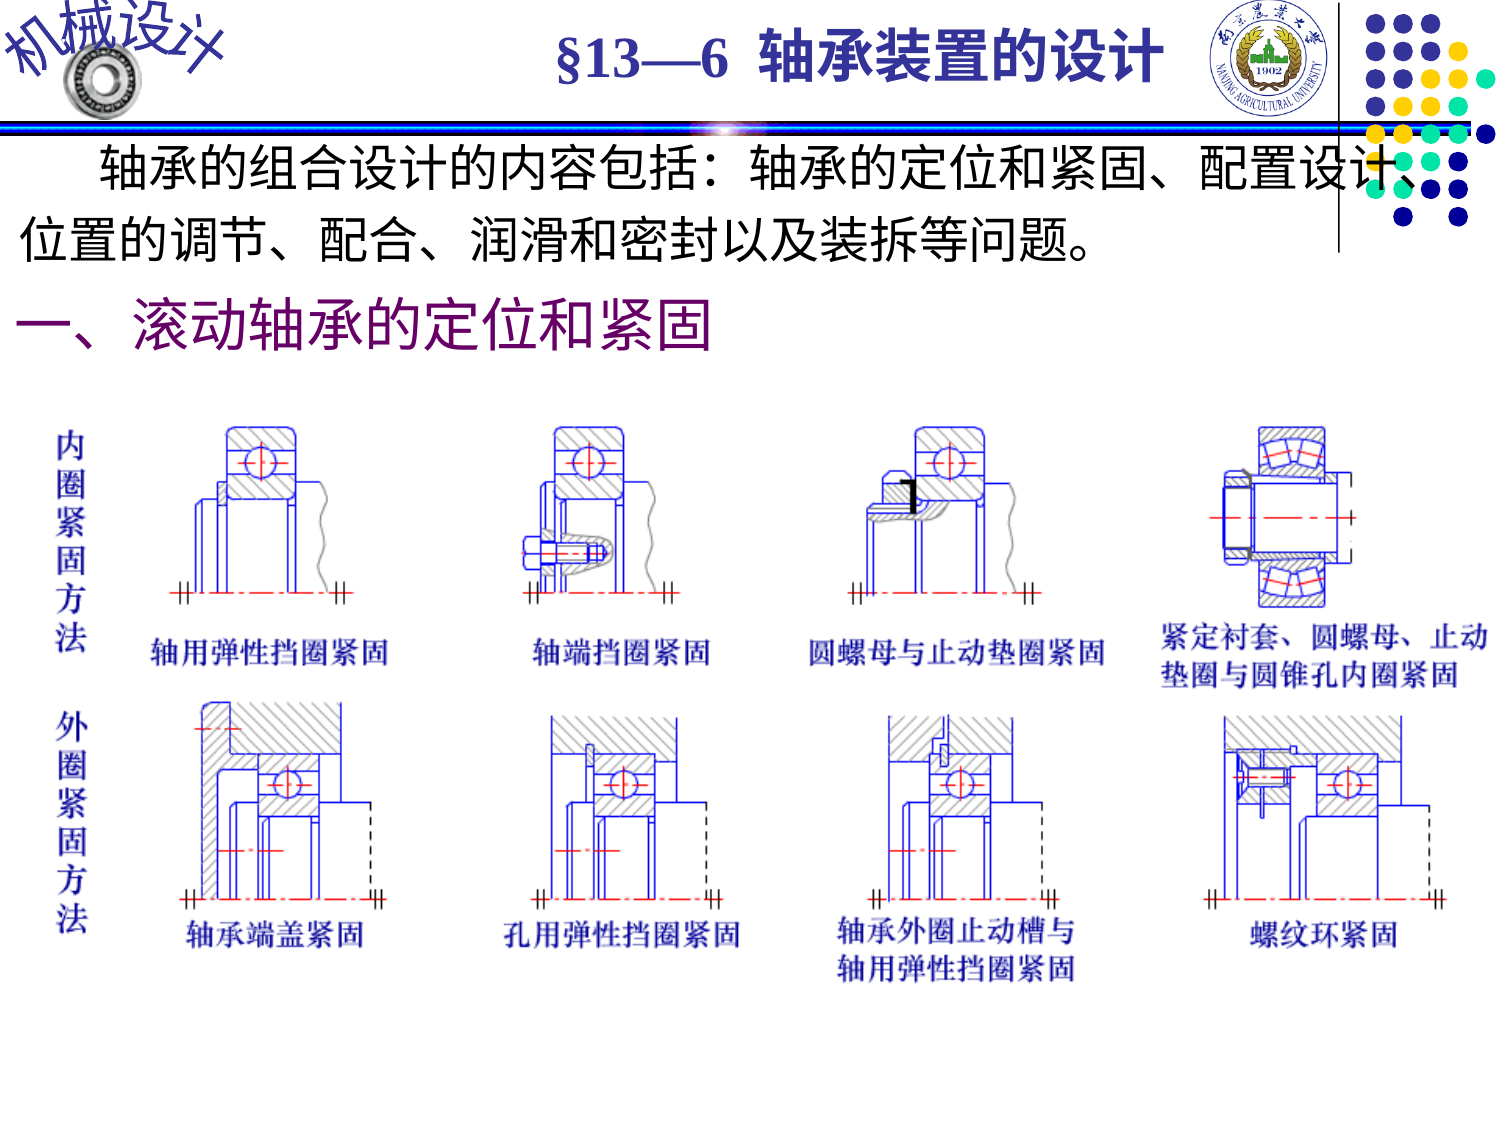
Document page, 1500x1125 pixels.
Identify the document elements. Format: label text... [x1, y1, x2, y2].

picture [63, 41, 142, 117]
text_box 轴承的组合设计的内容包括：轴承的定位和紧固、配置设计、位置的调节、配合、润滑和密封以及装拆等问题。 [4, 117, 1484, 277]
text_box §13—6 轴承装置的设计 [539, 25, 1233, 97]
picture [1208, 0, 1328, 117]
text_box 一、滚动轴承的定位和紧固 [0, 280, 861, 366]
